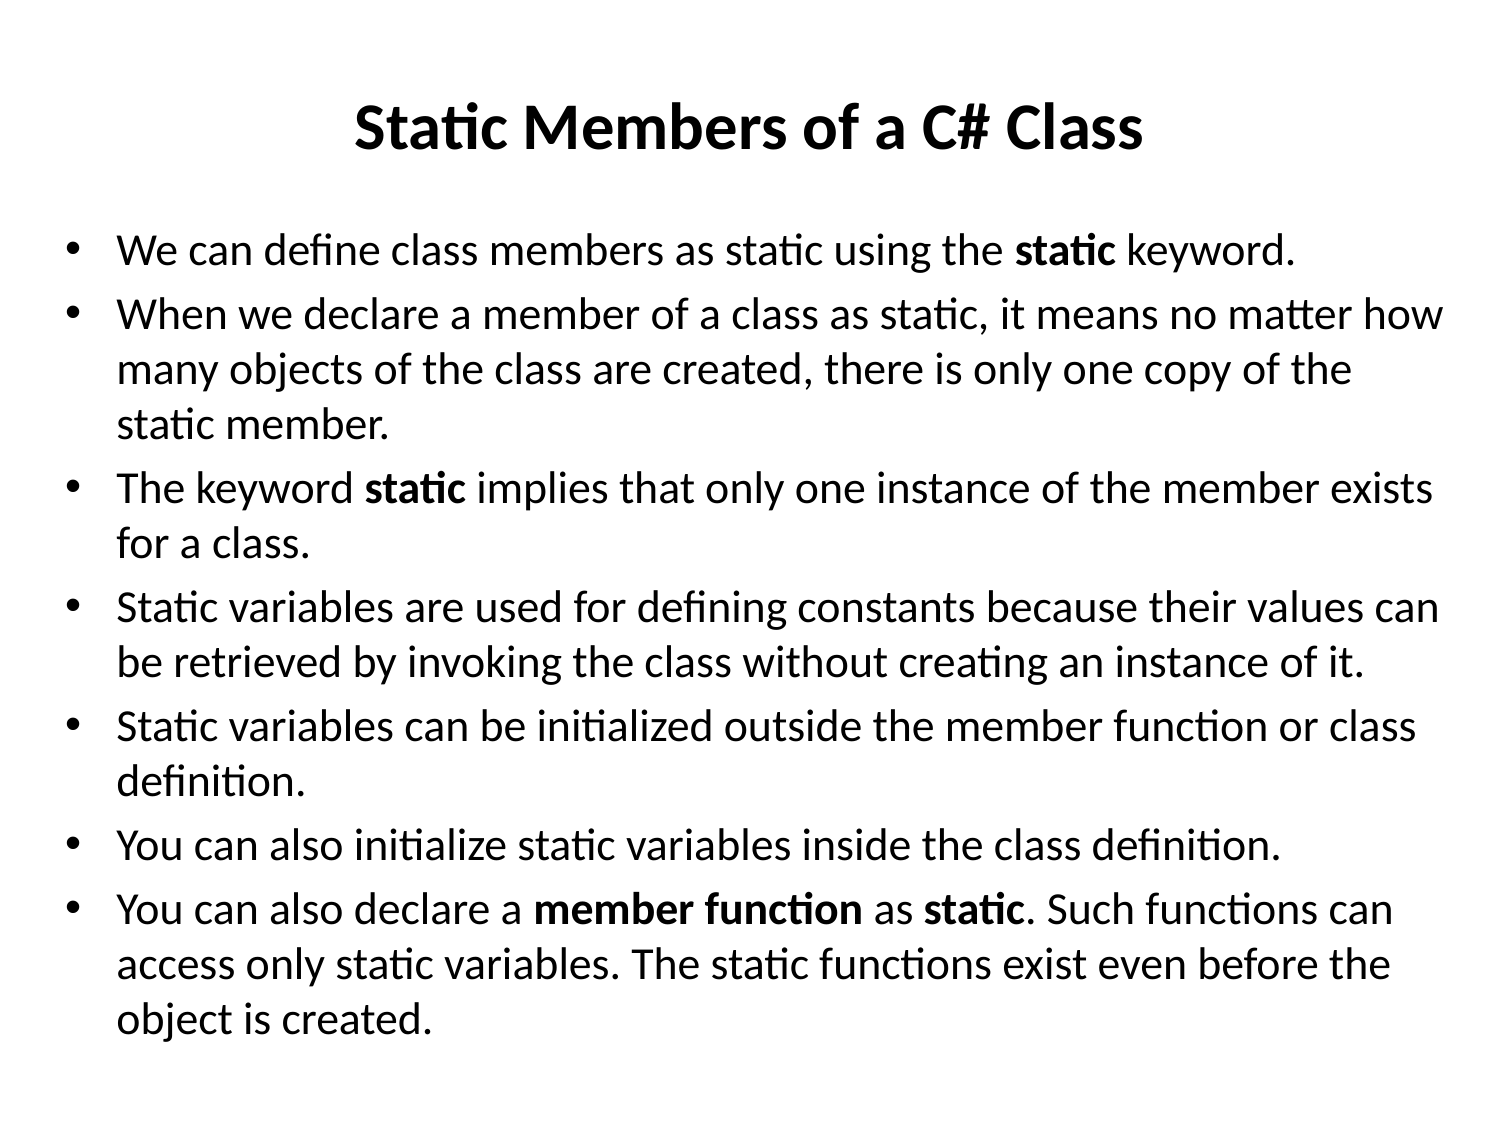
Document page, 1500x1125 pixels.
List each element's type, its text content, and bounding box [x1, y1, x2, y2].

list We can define class members as static using the static keyword. When we declare a member of a class as static, it means no matter how many objects of the class are created, there is only one copy of the static member. The keyword static implies that only one instance of the member exists for a class. Static variables are used for defining constants because their values can be retrieved by invoking the class without creating an instance of it. Static variables can be initialized outside the member function or class definition. You can also initialize static variables inside the class definition. You can also declare a member function as static. Such functions can access only static variables. The static functions exist even before the object is created. [50, 212, 1463, 1063]
title Static Members of a C# Class [75, 45, 1425, 200]
